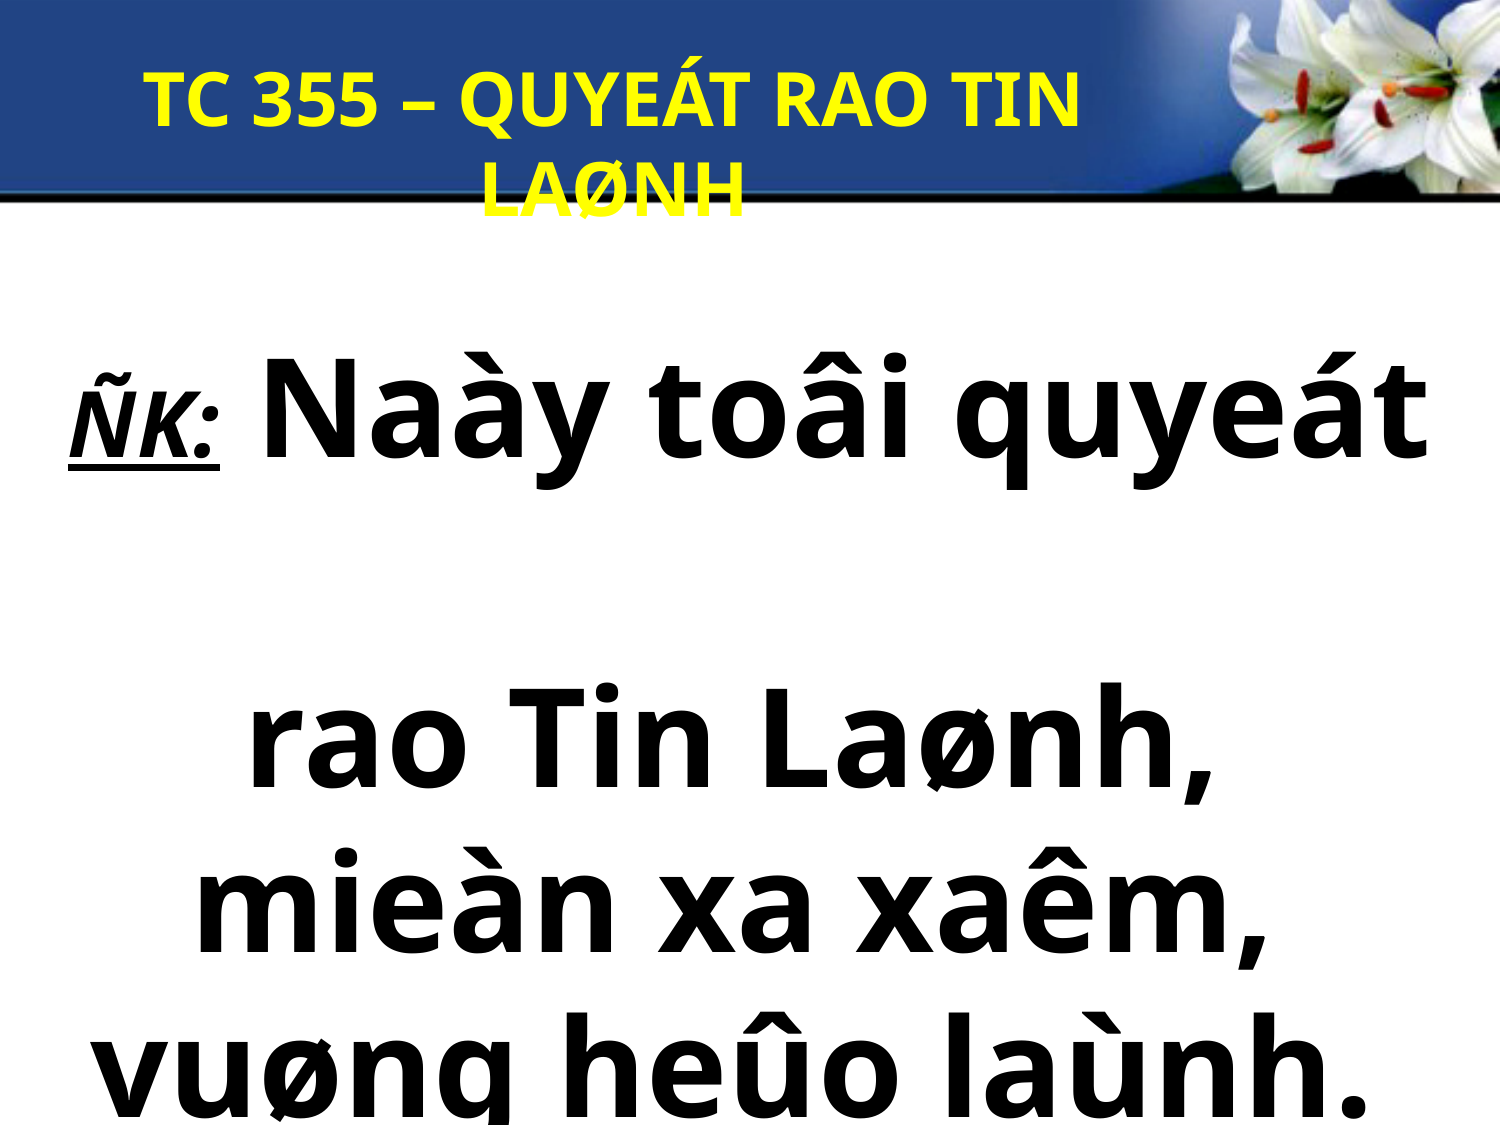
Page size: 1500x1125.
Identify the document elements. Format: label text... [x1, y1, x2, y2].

text_box TC 355 – QUYEÁT RAO TIN LAØNH [0, 43, 1228, 239]
picture [0, 0, 1500, 1125]
text_box ÑK: Naày toâi quyeát rao Tin Laønh, mieàn xa xaêm, vuøng heûo laùnh. [50, 312, 1450, 1125]
